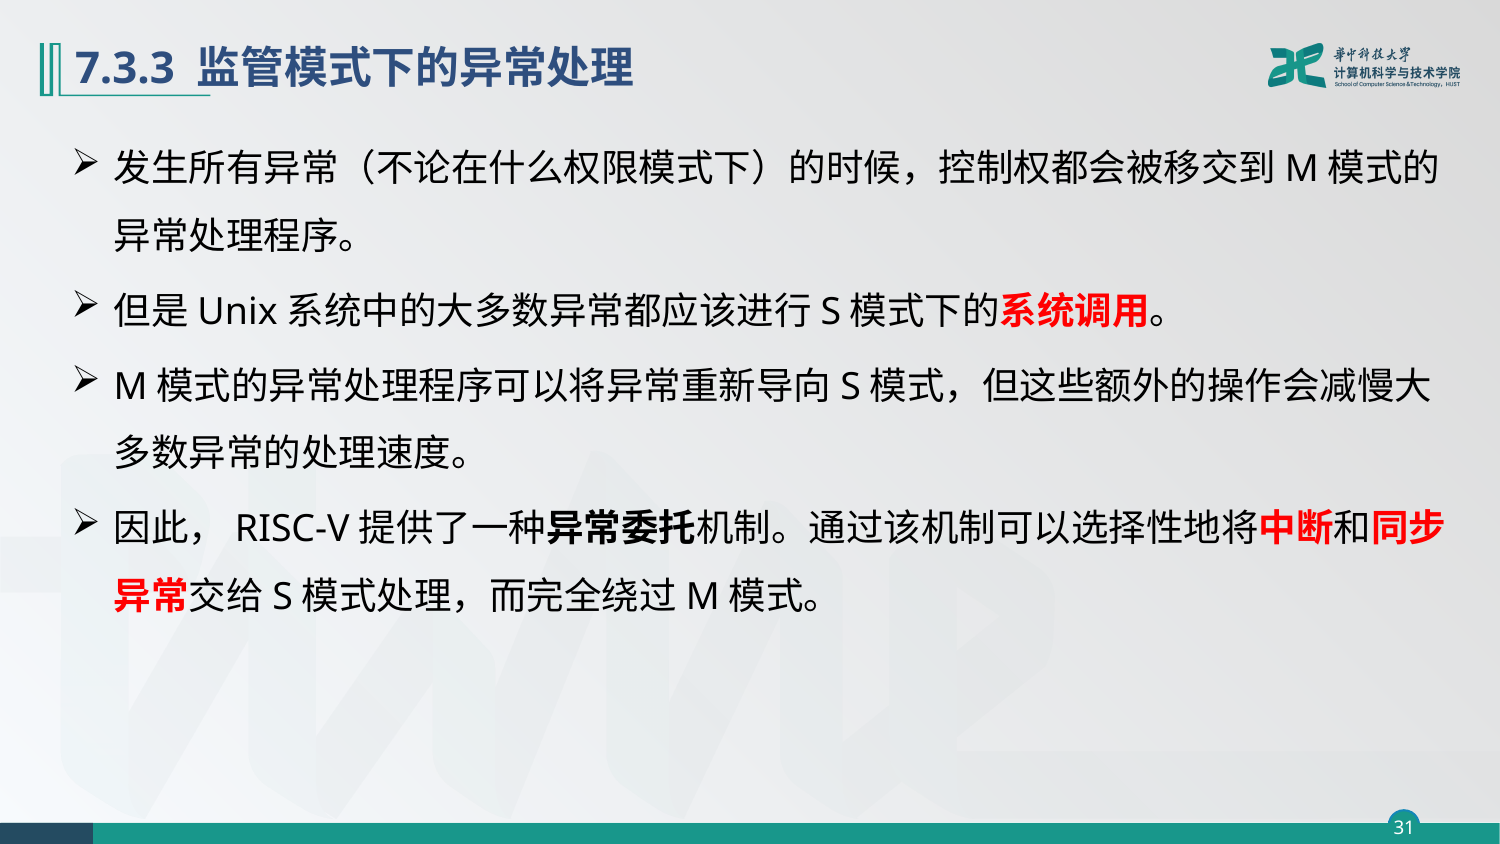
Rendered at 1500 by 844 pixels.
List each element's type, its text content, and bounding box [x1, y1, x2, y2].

title 7.3.3 监管模式下的异常处理 [60, 31, 1354, 108]
picture [1354, 43, 1460, 88]
list 发生所有异常（不论在什么权限模式下）的时候，控制权都会被移交到M模式的异常处理程序。 但是Unix系统中的大多数异常都应该进行S模式下的系统调用。 M模式的异常处理程序可以将异常重新导向S模式，但这些额外的操作会减慢大多数异常的处理速度。 因此，RISC-V提供了一种异常委托机制。通过该机制可以选择性地将中断和同步异常交给S模式处理，而完全绕过M模式。 [60, 115, 1460, 810]
